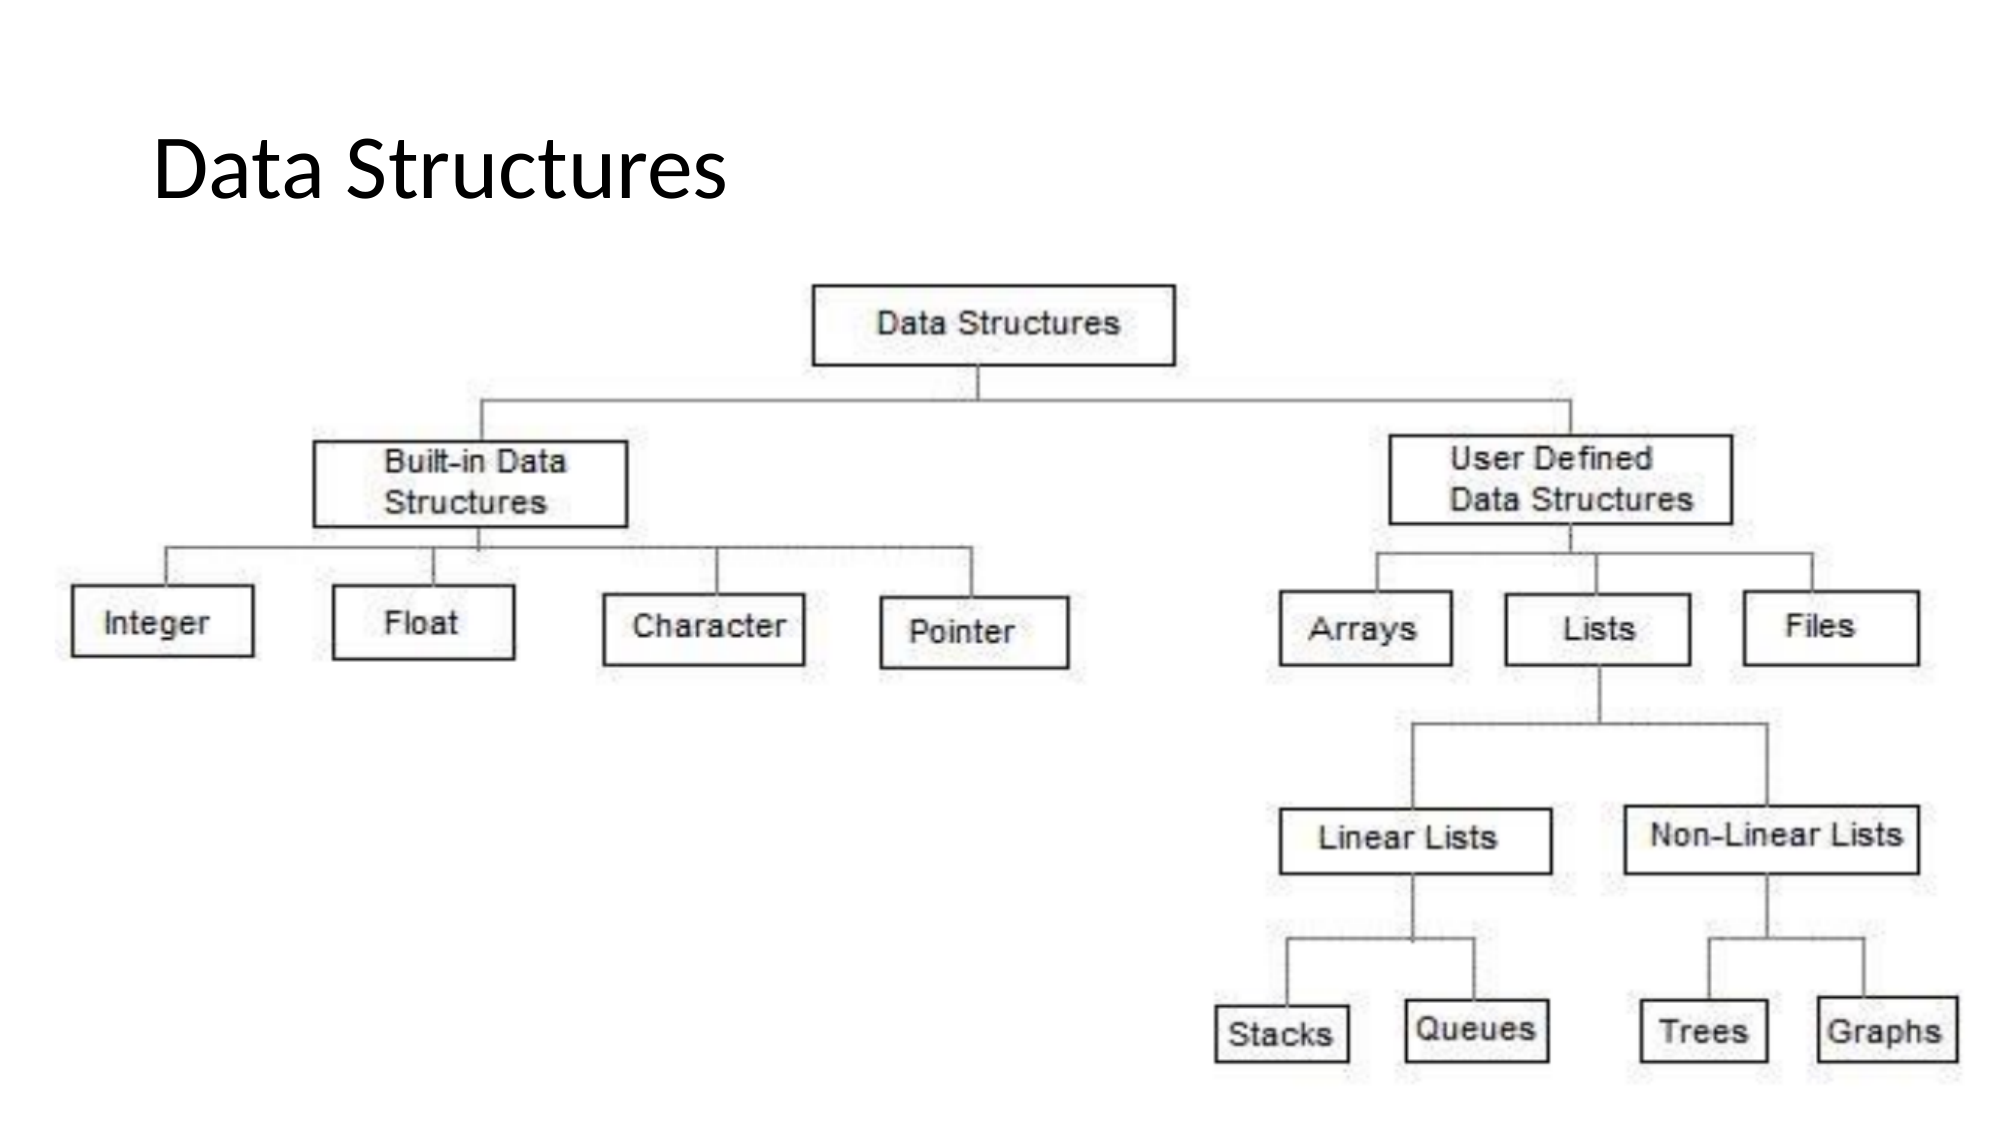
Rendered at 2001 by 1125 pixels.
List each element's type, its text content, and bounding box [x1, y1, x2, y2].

picture [0, 239, 2000, 1112]
title Data Structures [137, 59, 1863, 236]
